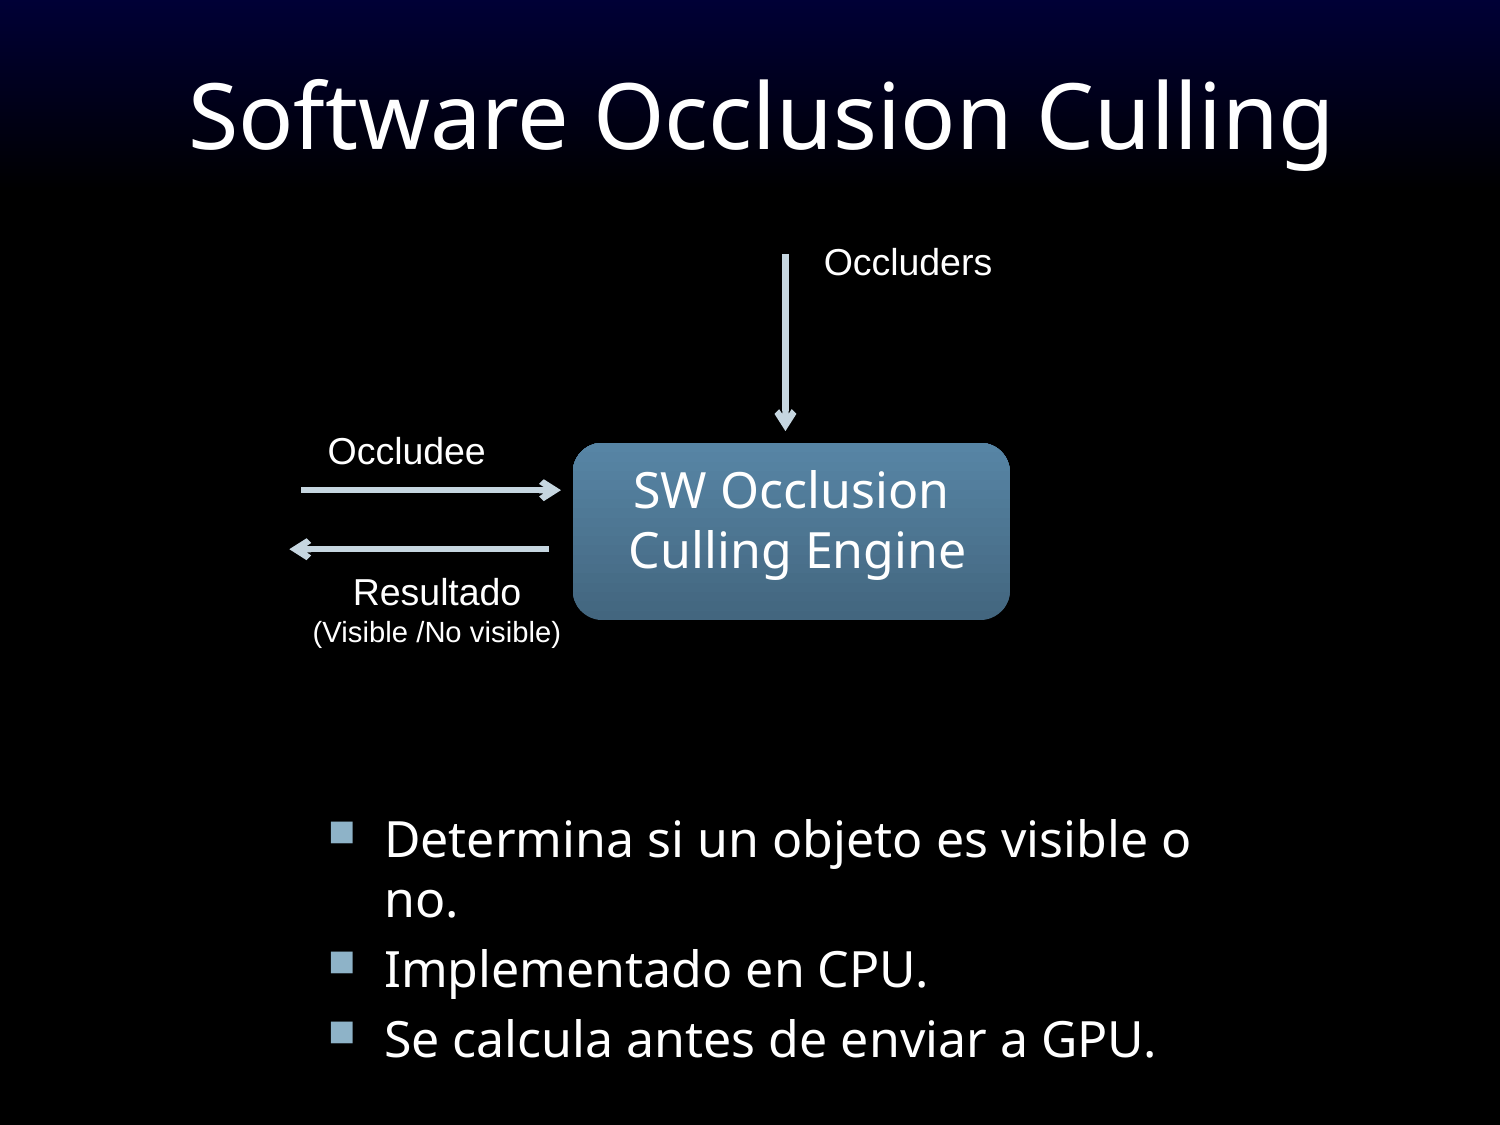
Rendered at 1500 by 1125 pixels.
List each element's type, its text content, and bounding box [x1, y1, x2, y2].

list Determina si un objeto es visible o no. Implementado en CPU. Se calcula antes de enviar a GPU. [312, 799, 1294, 1125]
text_box Occludee [312, 419, 550, 479]
text_box Occluders [808, 230, 1046, 290]
text_box Resultado (Visible /No visible) [277, 561, 597, 656]
text_box SW Occlusion Culling Engine [572, 442, 1010, 621]
title Software Occlusion Culling [112, 24, 1413, 201]
